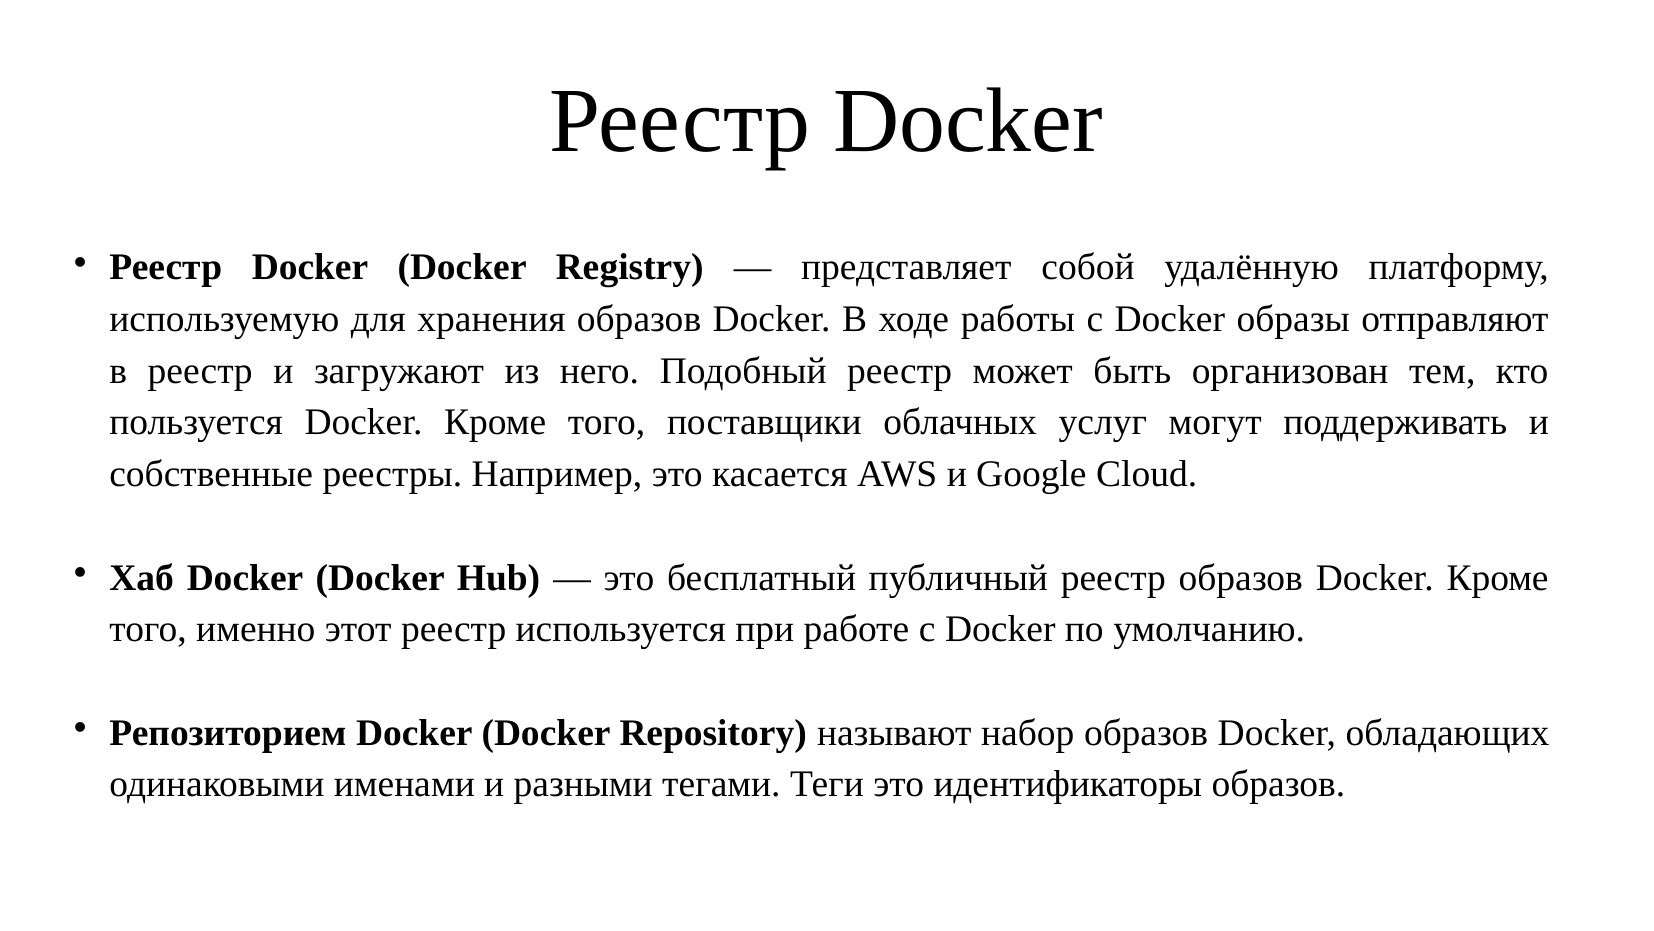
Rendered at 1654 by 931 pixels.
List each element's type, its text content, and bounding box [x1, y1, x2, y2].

text_box Реестр Docker [82, 37, 1571, 192]
text_box Реестр Docker (Docker Registry) — представляет собой удалённую платформу, используемую для хранения образов Docker. В ходе работы с Docker образы отправляют в реестр и загружают из него. Подобный реестр может быть организован тем, кто пользуется Docker. Кроме того, поставщики облачных услуг могут поддерживать и собственные реестры. Например, это касается AWS и Google Cloud. Хаб Docker (Docker Hub) — это бесплатный публичный реестр образов Docker. Кроме того, именно этот реестр используется при работе с Docker по умолчанию. Репозиторием Docker (Docker Repository) называют набор образов Docker, обладающих одинаковыми именами и разными тегами. Теги это идентификаторы образов. [59, 228, 1565, 768]
text_box [82, 217, 1571, 757]
